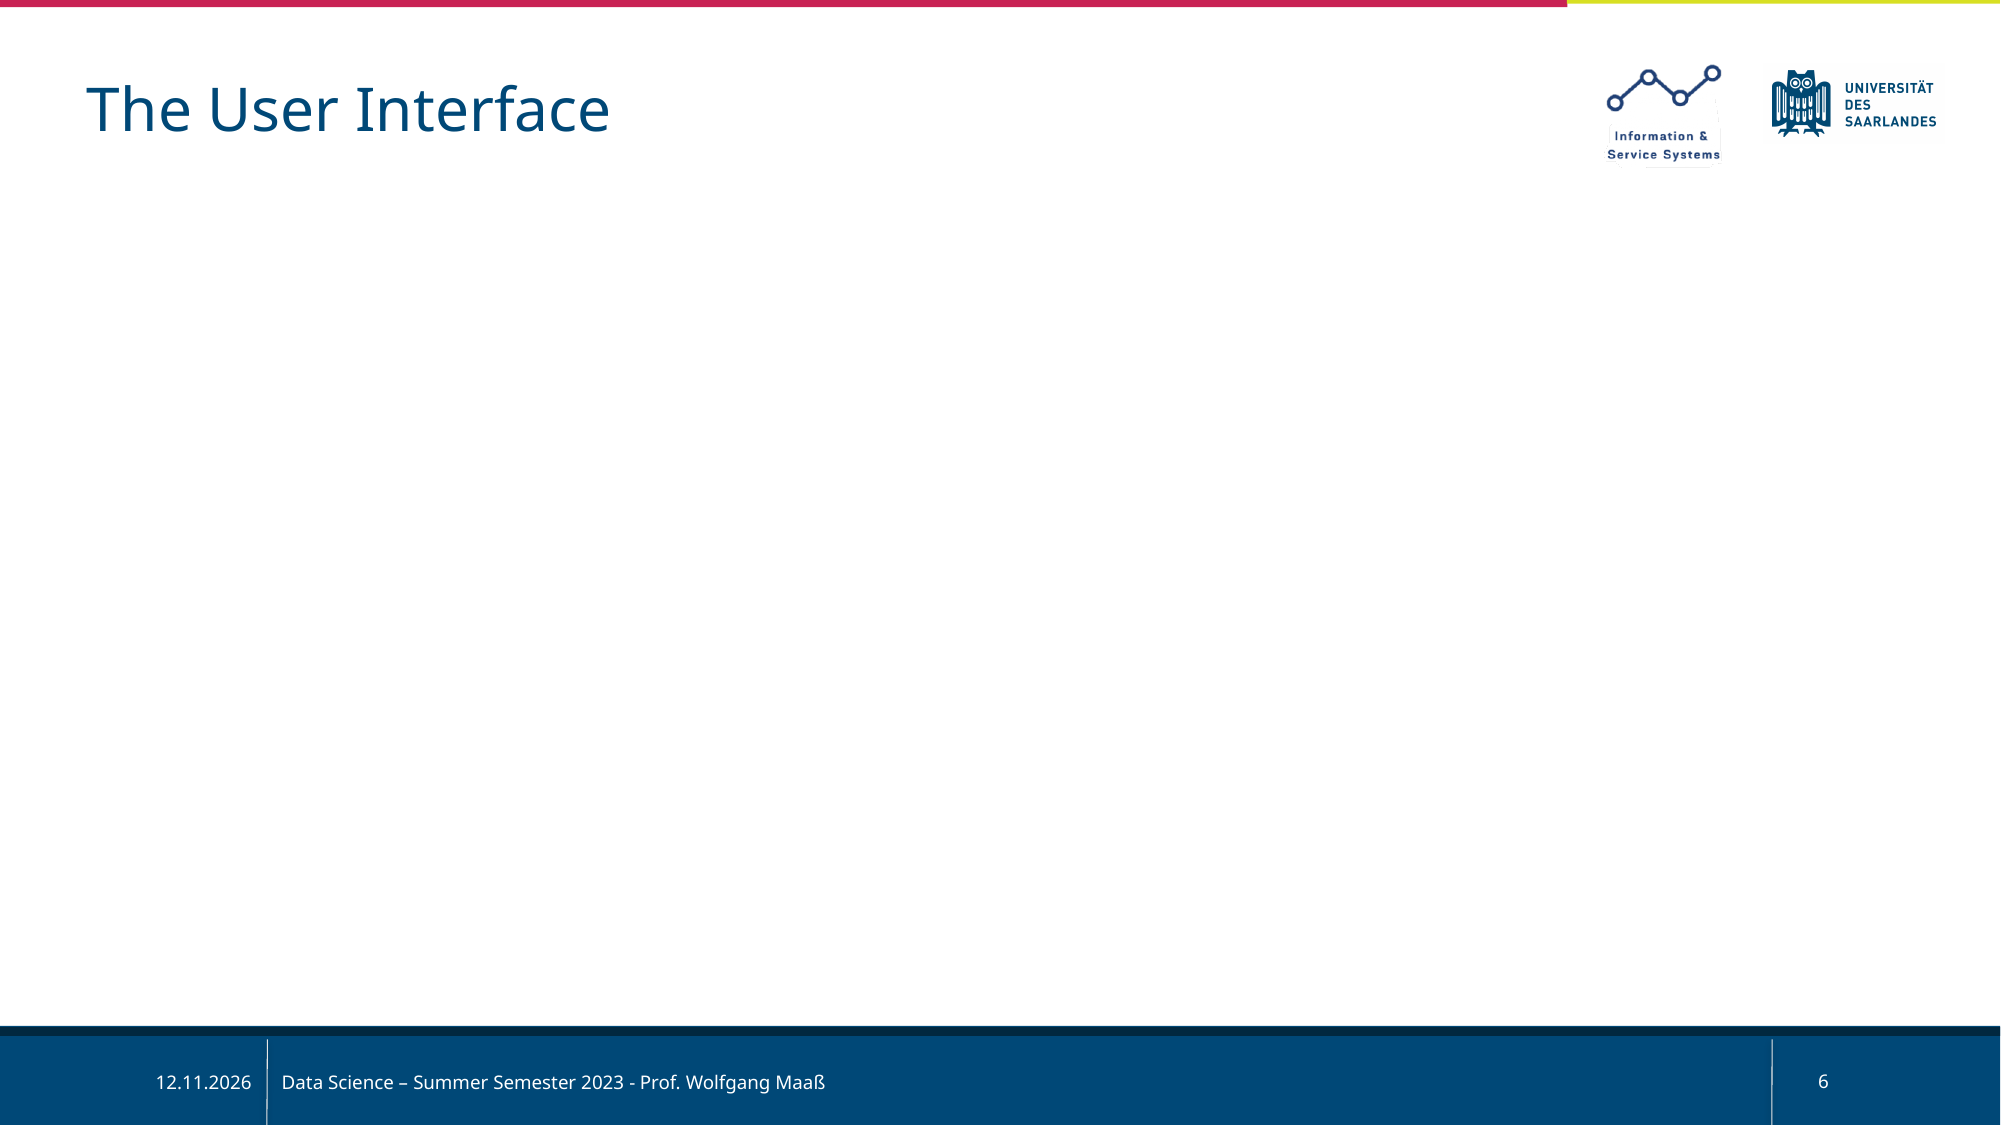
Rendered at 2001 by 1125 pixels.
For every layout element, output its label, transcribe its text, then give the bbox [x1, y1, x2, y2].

list The User Interface [72, 63, 1553, 177]
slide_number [52, 1053, 267, 1113]
picture [1509, 0, 1945, 282]
slide_number 6 [1803, 1052, 2000, 1113]
footer Data Science – Summer Semester 2023 - Prof. Wolfgang Maaß [266, 1052, 1741, 1113]
